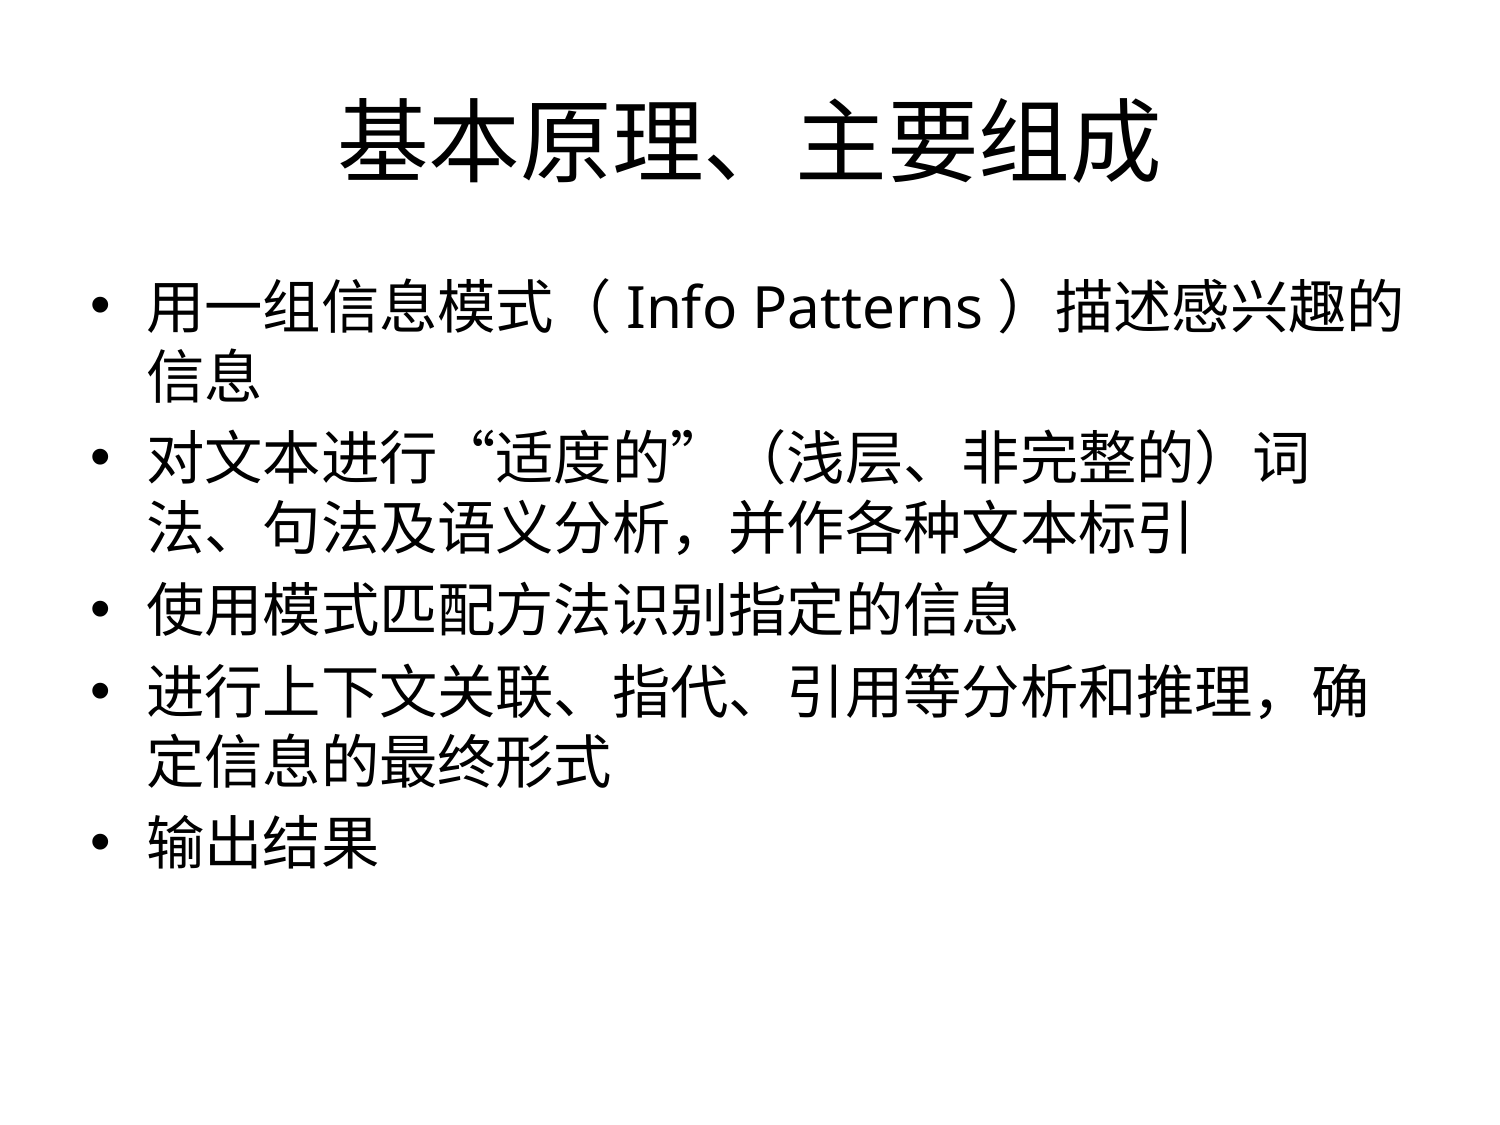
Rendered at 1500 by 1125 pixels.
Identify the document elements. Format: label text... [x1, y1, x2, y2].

list 用一组信息模式（Info Patterns）描述感兴趣的信息 对文本进行“适度的”（浅层、非完整的）词法、句法及语义分析，并作各种文本标引 使用模式匹配方法识别指定的信息 进行上下文关联、指代、引用等分析和推理，确定信息的最终形式 输出结果 [75, 262, 1425, 1005]
title 基本原理、主要组成 [75, 45, 1425, 233]
